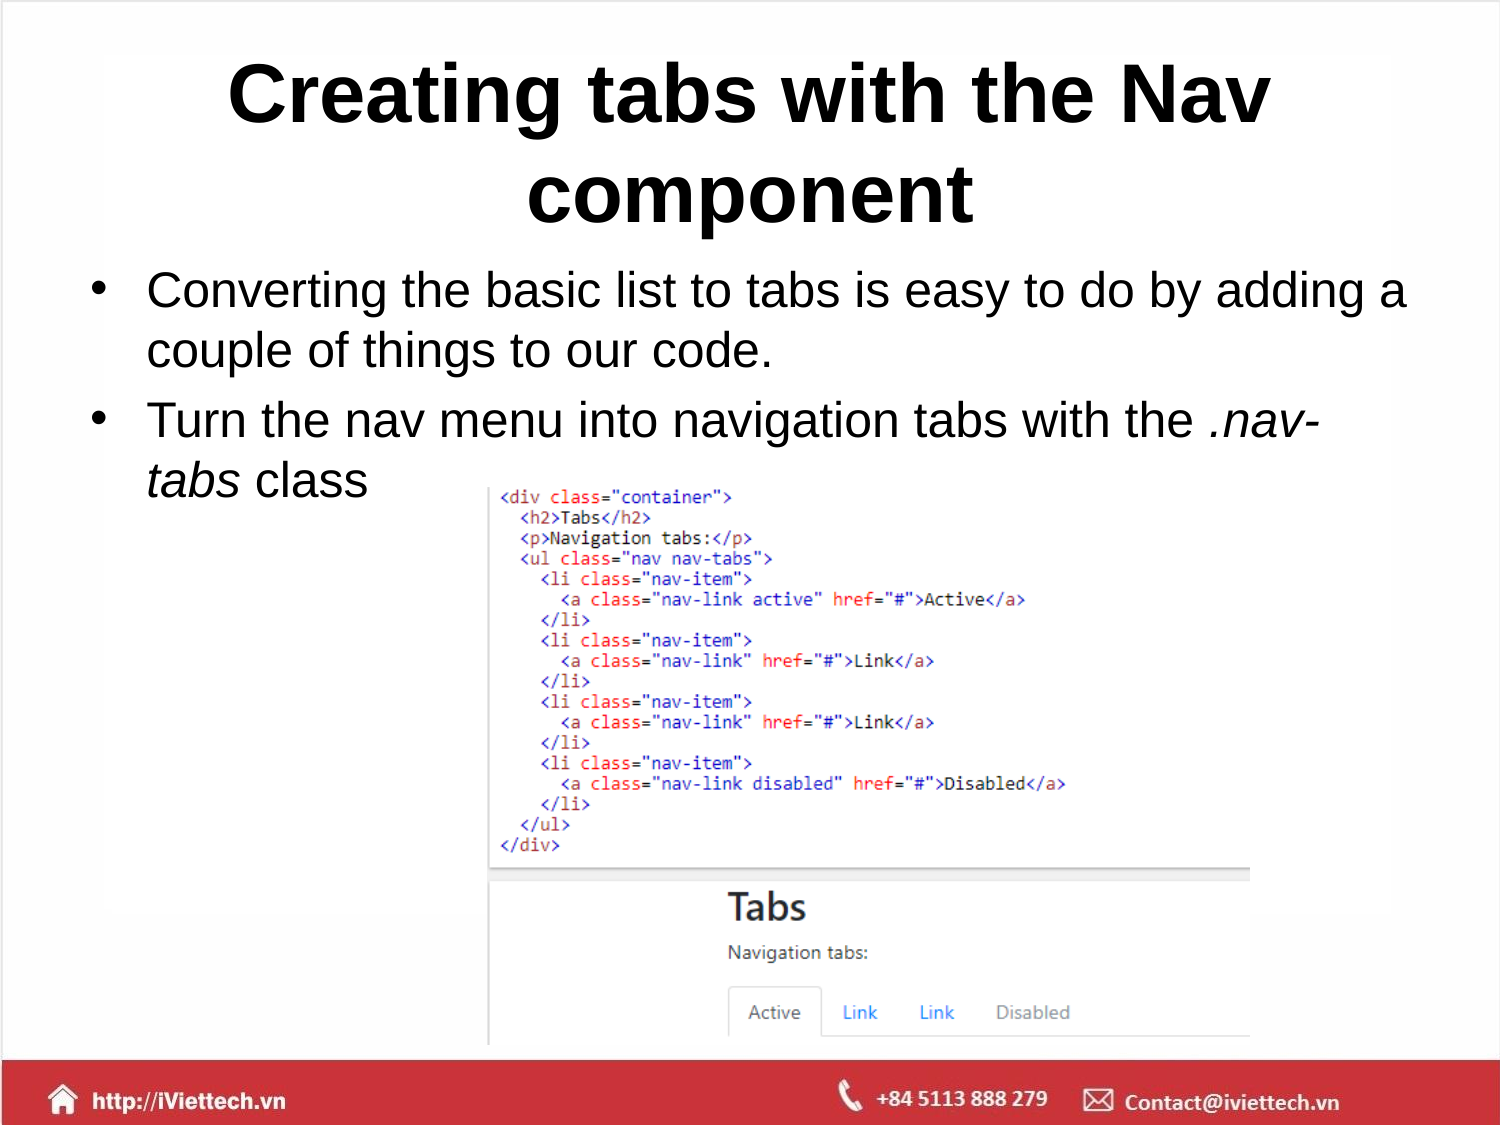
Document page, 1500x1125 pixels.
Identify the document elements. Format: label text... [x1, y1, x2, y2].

title Creating tabs with the Nav component [75, 45, 1425, 233]
list Converting the basic list to tabs is easy to do by adding a couple of things to our code. Turn the nav menu into navigation tabs with the .nav-tabs class [75, 249, 1425, 993]
picture [0, 0, 1500, 1125]
